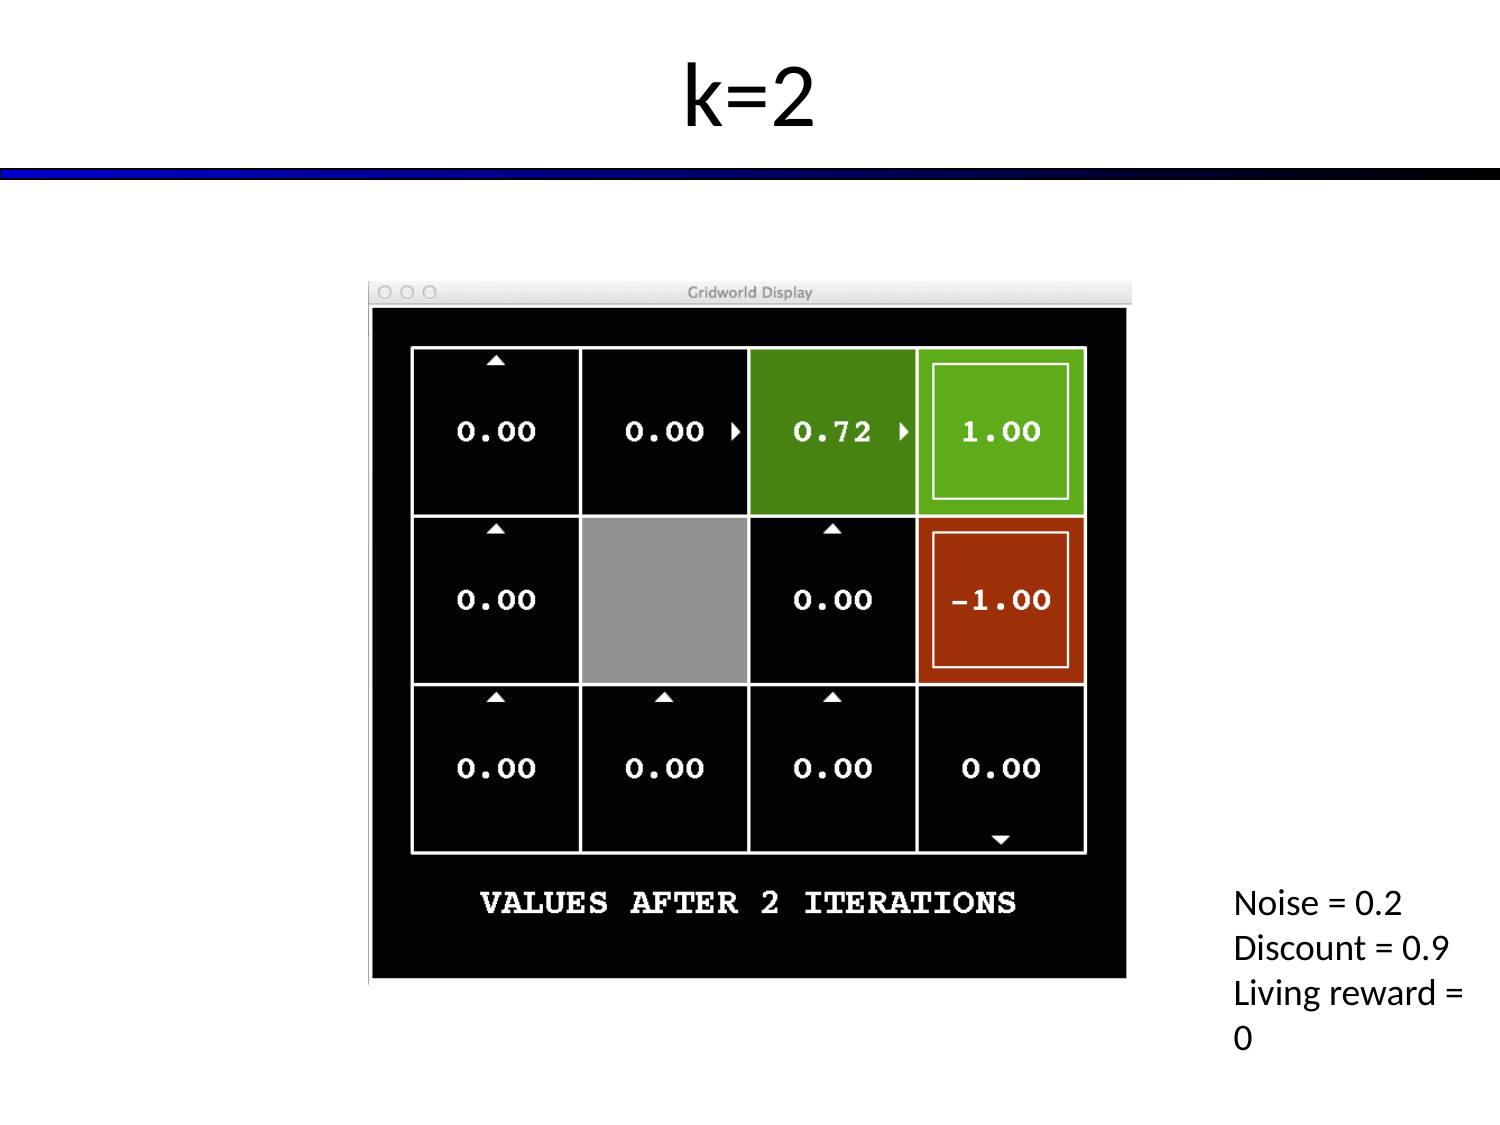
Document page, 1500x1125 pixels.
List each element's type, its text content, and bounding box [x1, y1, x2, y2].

title k=2 [0, 0, 1500, 184]
picture [367, 280, 1132, 985]
text_box Noise = 0.2 Discount = 0.9 Living reward = 0 [1218, 870, 1500, 1066]
